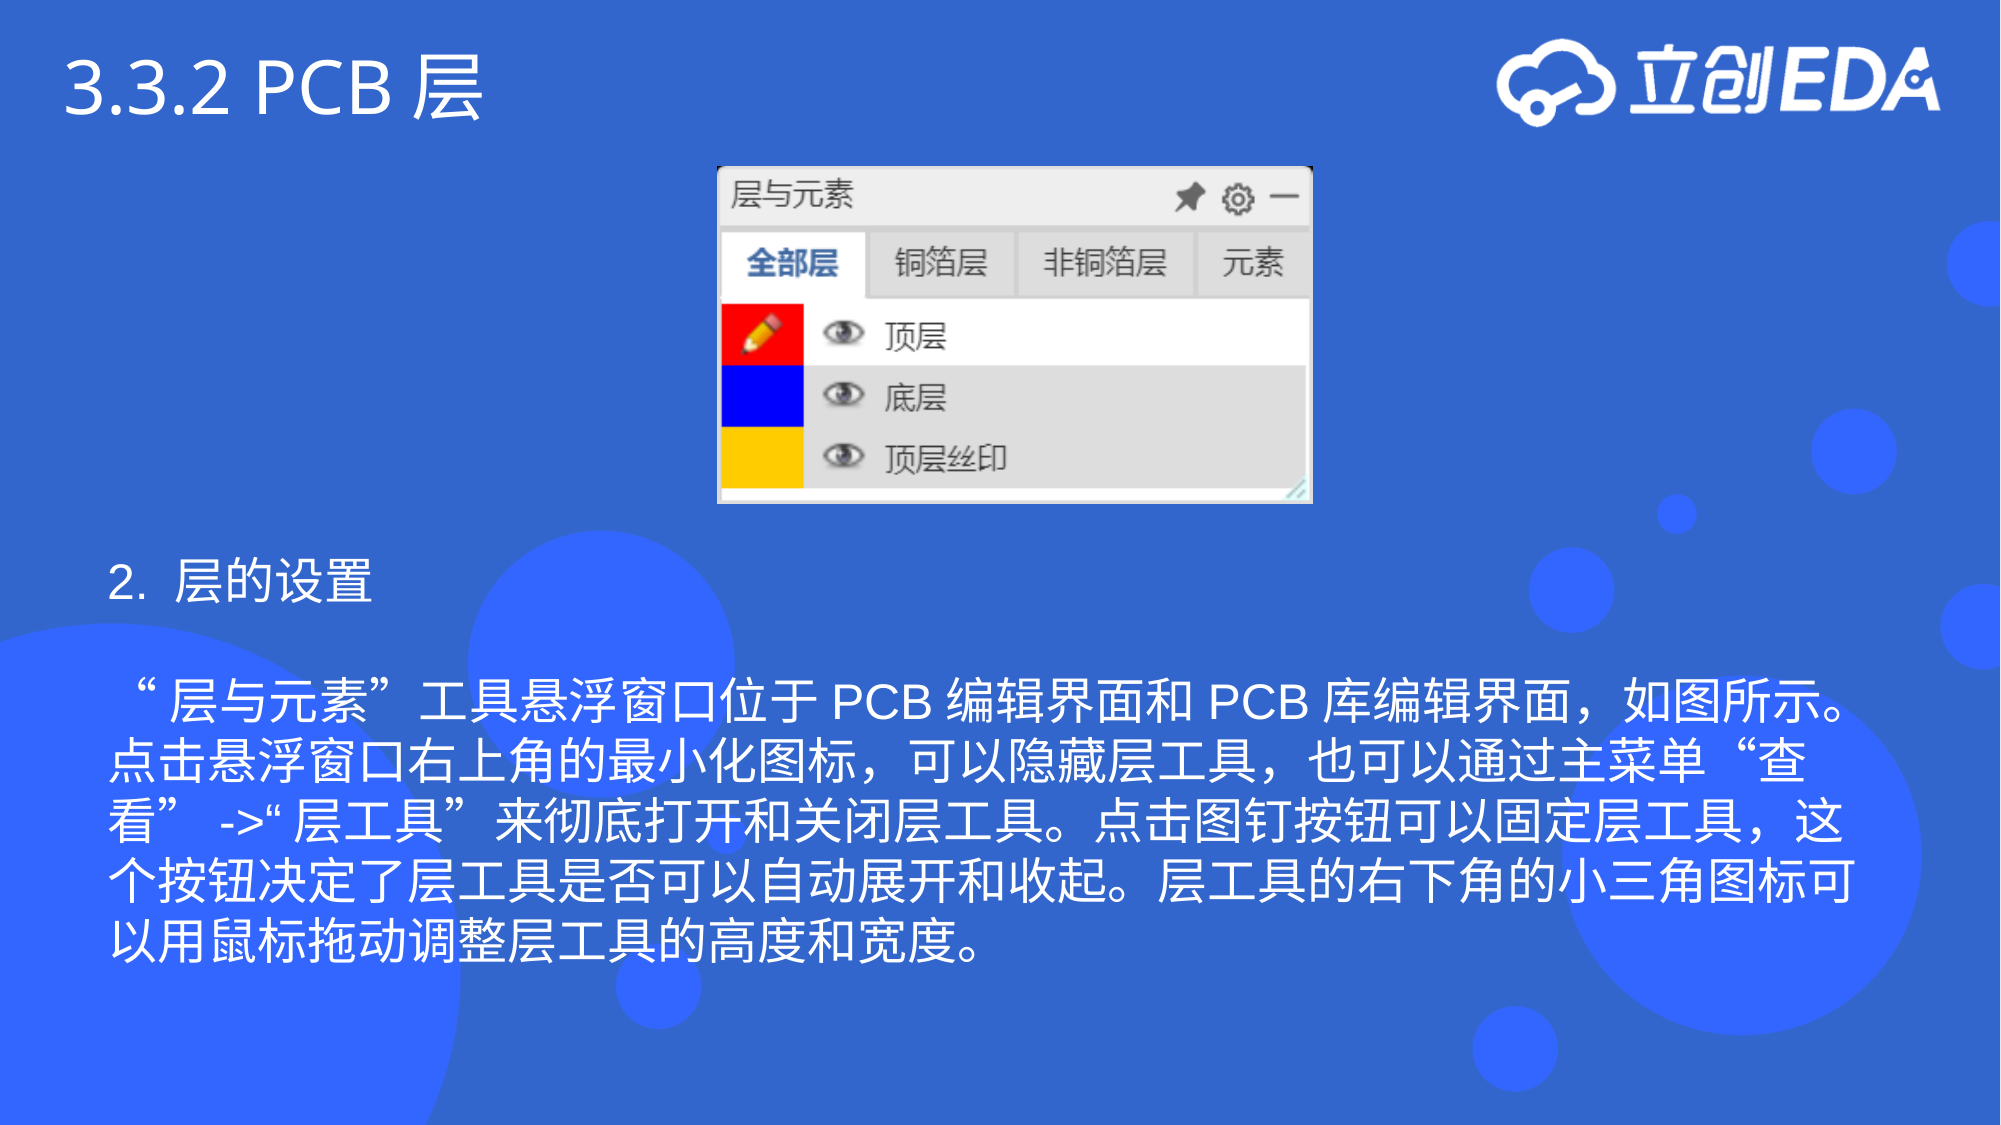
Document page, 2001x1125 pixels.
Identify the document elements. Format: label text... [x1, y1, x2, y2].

text_box 2. 层的设置 “层与元素”工具悬浮窗口位于PCB编辑界面和PCB库编辑界面，如图所示。点击悬浮窗口右上角的最小化图标，可以隐藏层工具，也可以通过主菜单“查看”->“层工具”来彻底打开和关闭层工具。点击图钉按钮可以固定层工具，这个按钮决定了层工具是否可以自动展开和收起。层工具的右下角的小三角图标可以用鼠标拖动调整层工具的高度和宽度。 [92, 542, 1908, 978]
picture [0, 0, 2001, 1125]
text_box 3.3.2 PCB层 [49, 31, 502, 137]
